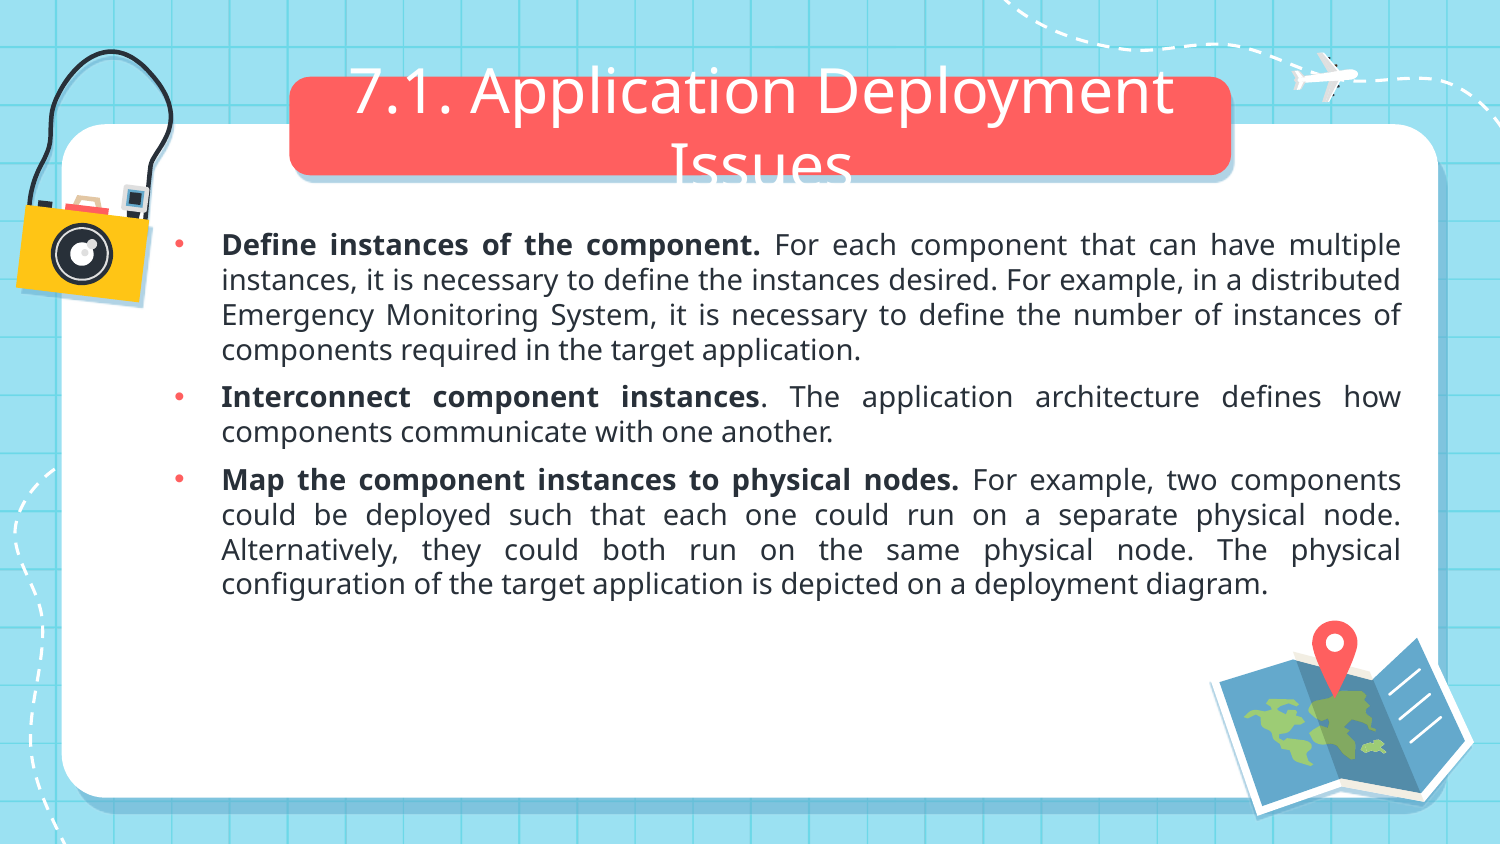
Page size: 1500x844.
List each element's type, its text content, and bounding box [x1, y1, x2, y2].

text_box [289, 76, 1229, 176]
text_box Define instances of the component. For each component that can have multiple instances, it is necessary to define the instances desired. For example, in a distributed Emergency Monitoring System, it is necessary to define the number of instances of components required in the target application. Interconnect component instances. The application architecture defines how components communicate with one another. Map the component instances to physical nodes. For example, two components could be deployed such that each one could run on a separate physical node. Alternatively, they could both run on the same physical node. The physical configuration of the target application is depicted on a deployment diagram. [159, 211, 1417, 605]
title 7.1. Application Deployment Issues [295, 88, 1230, 164]
